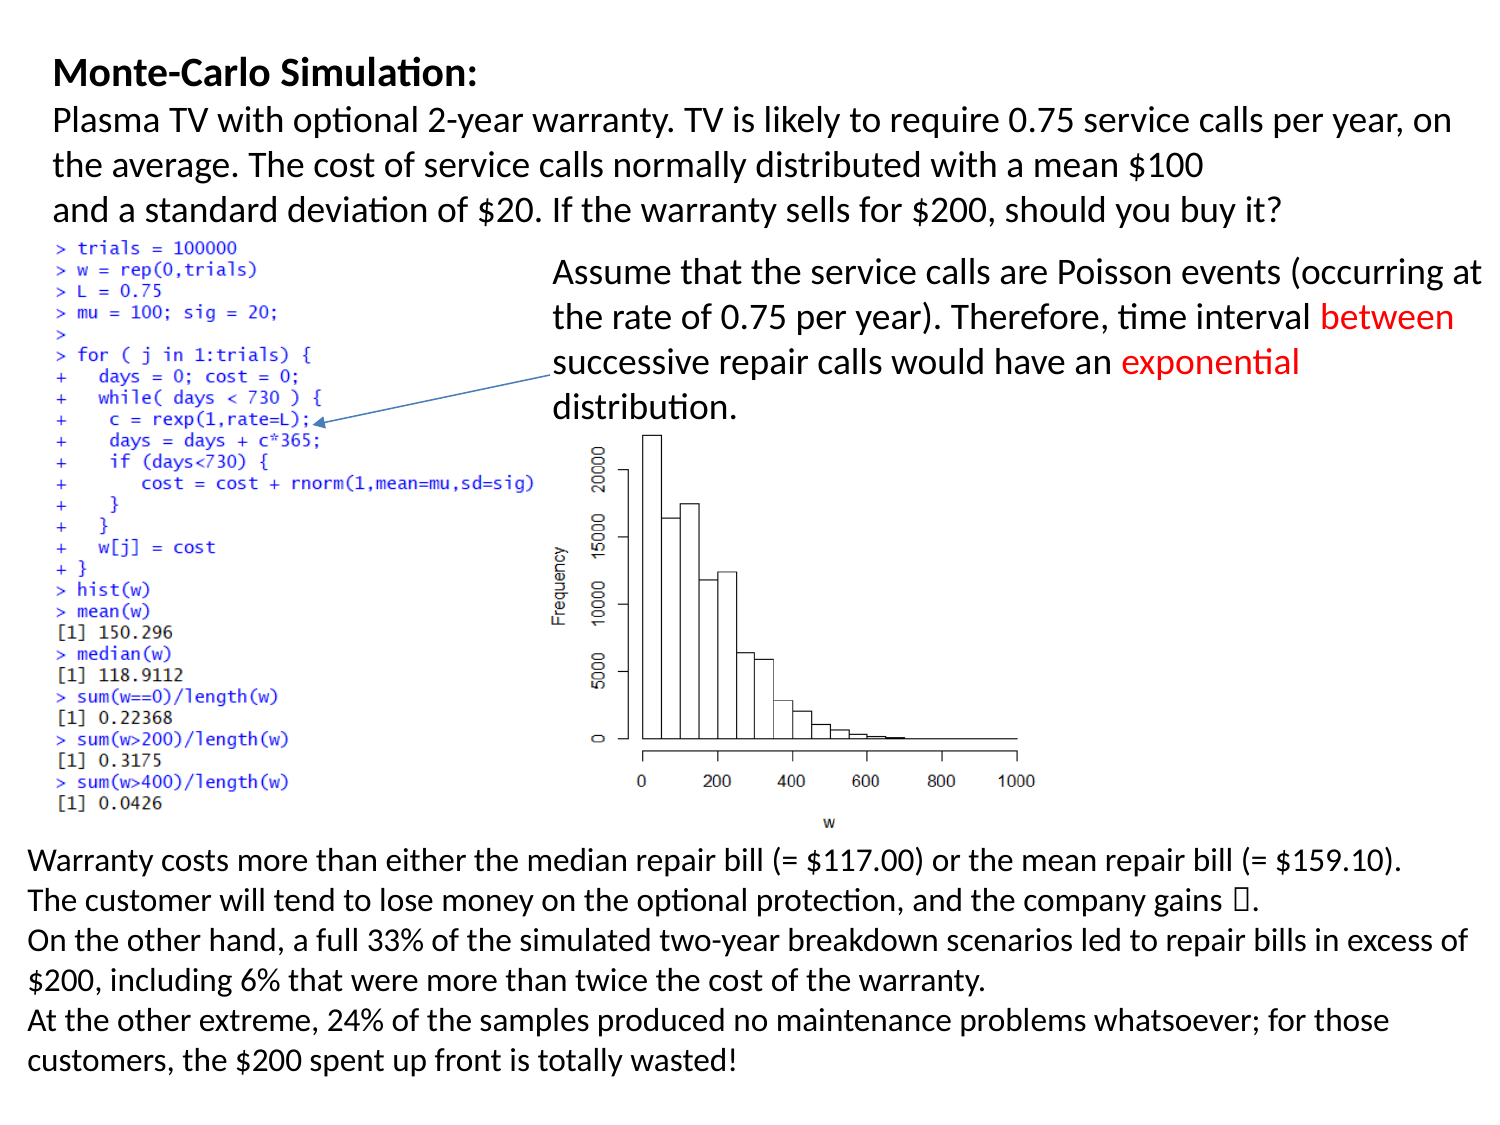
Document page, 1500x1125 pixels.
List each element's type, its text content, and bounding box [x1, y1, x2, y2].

text_box Monte-Carlo Simulation: Plasma TV with optional 2-year warranty. TV is likely to require 0.75 service calls per year, on the average. The cost of service calls normally distributed with a mean $100 and a standard deviation of $20. If the warranty sells for $200, should you buy it? [37, 37, 1500, 238]
picture [49, 239, 538, 813]
picture [549, 424, 1040, 828]
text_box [312, 374, 551, 426]
text_box Warranty costs more than either the median repair bill (= $117.00) or the mean repair bill (= $159.10). The customer will tend to lose money on the optional protection, and the company gains . On the other hand, a full 33% of the simulated two-year breakdown scenarios led to repair bills in excess of $200, including 6% that were more than twice the cost of the warranty. At the other extreme, 24% of the samples produced no maintenance problems whatsoever; for those customers, the $200 spent up front is totally wasted! [12, 831, 1500, 1086]
text_box Assume that the service calls are Poisson events (occurring at the rate of 0.75 per year). Therefore, time interval between successive repair calls would have an exponential distribution. [538, 239, 1500, 435]
